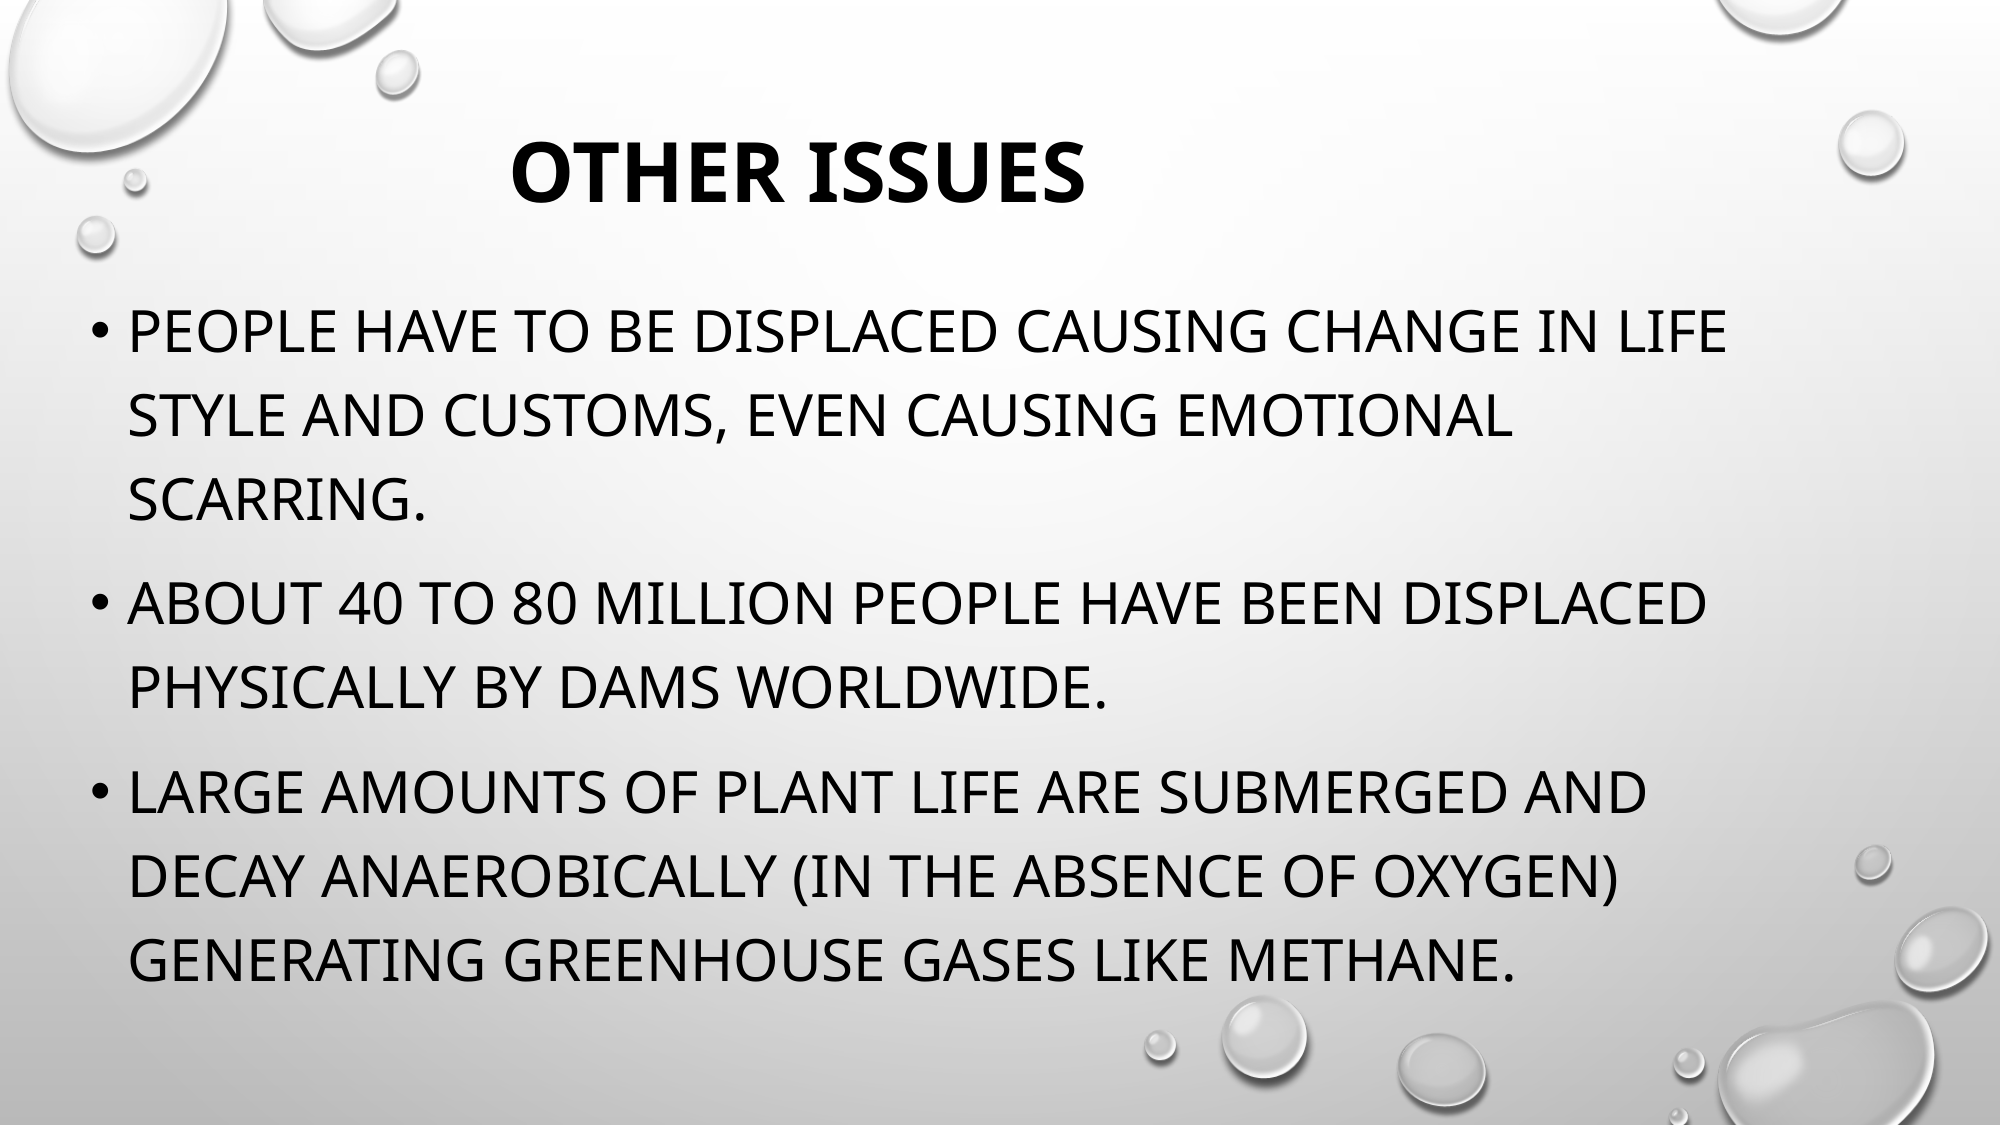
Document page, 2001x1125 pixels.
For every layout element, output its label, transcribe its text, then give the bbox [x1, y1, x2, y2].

list People have to be displaced causing change in life style and customs, even causing emotional scarring. About 40 to 80 million people have been displaced physically by dams worldwide. Large amounts of plant life are submerged and decay anaerobically (in the absence of oxygen) generating greenhouse gases like methane. [75, 273, 1825, 1026]
text_box OTHER ISSUES [494, 111, 1112, 227]
picture [0, 0, 2000, 1125]
